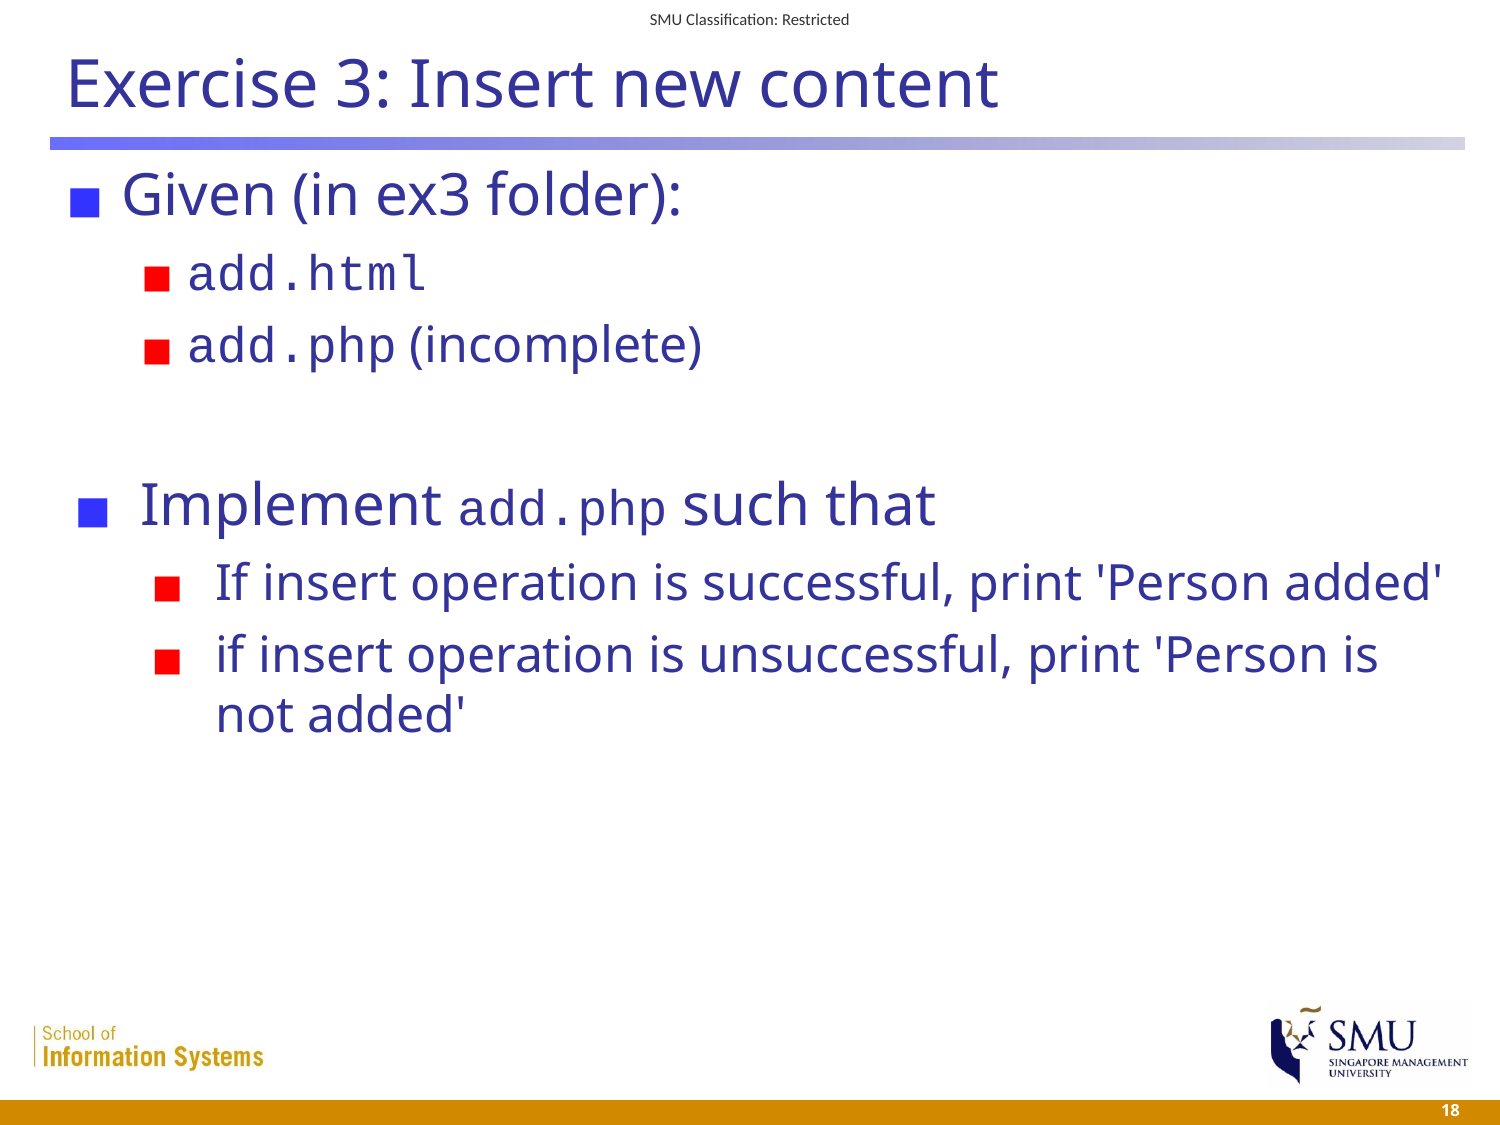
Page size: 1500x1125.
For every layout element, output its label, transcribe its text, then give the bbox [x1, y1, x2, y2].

title Exercise 3: Insert new content [50, 24, 1463, 138]
picture [1267, 999, 1471, 1072]
slide_number 18 [1262, 1072, 1475, 1123]
list Given (in ex3 folder): add.html add.php (incomplete) Implement add.php such that If insert operation is successful, print 'Person added' if insert operation is unsuccessful, print 'Person is not added' [50, 149, 1463, 1063]
picture [27, 1012, 267, 1073]
